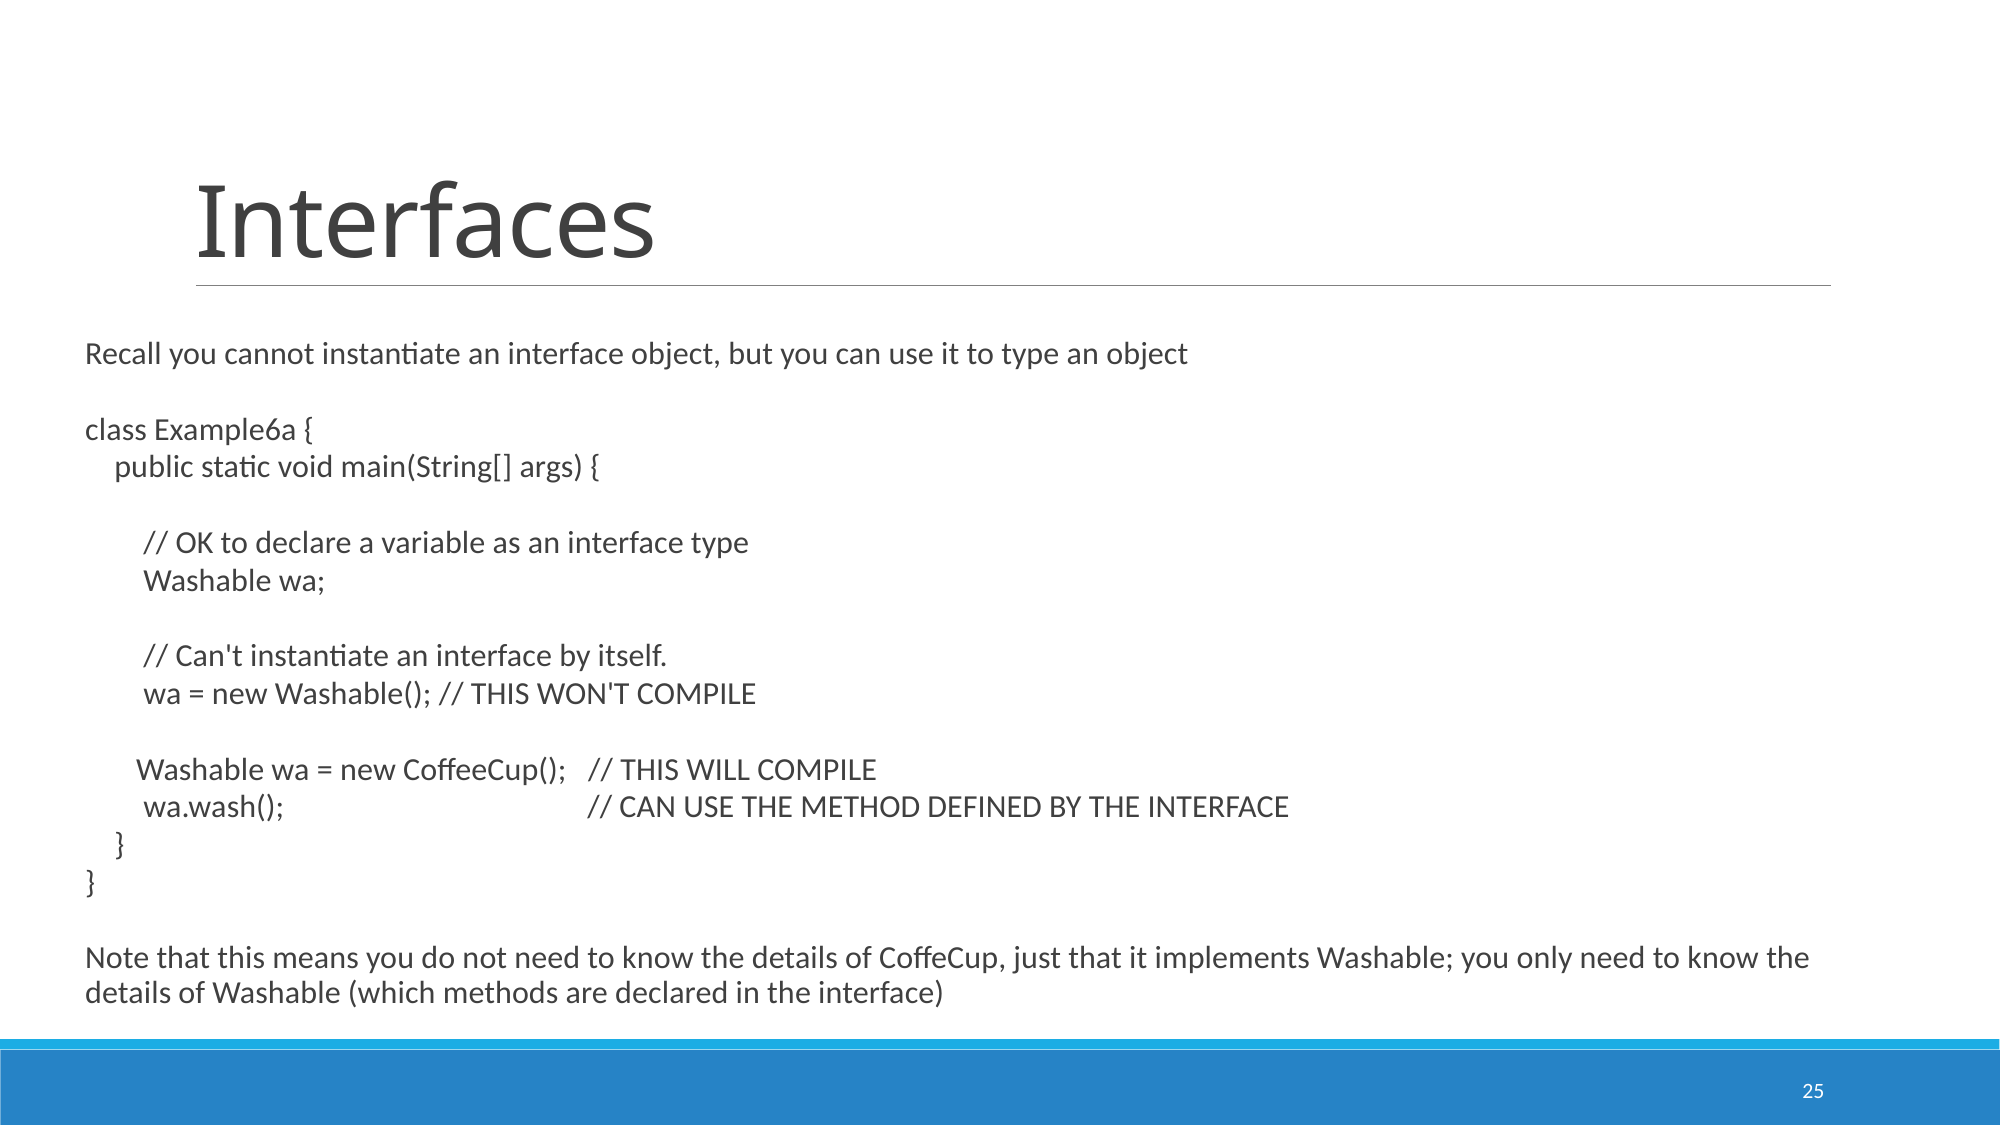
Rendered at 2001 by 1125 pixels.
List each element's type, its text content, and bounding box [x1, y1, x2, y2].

title Interfaces [180, 47, 1830, 285]
text_box Recall you cannot instantiate an interface object, but you can use it to type an object class Example6a { public static void main(String[] args) { // OK to declare a variable as an interface type Washable wa; // Can't instantiate an interface by itself. wa = new Washable(); // THIS WON'T COMPILE Washable wa = new CoffeeCup(); // THIS WILL COMPILE wa.wash(); // CAN USE THE METHOD DEFINED BY THE INTERFACE } } Note that this means you do not need to know the details of CoffeCup, just that it implements Washable; you only need to know the details of Washable (which methods are declared in the interface) [72, 329, 1907, 1025]
slide_number 25 [1624, 1059, 1840, 1120]
